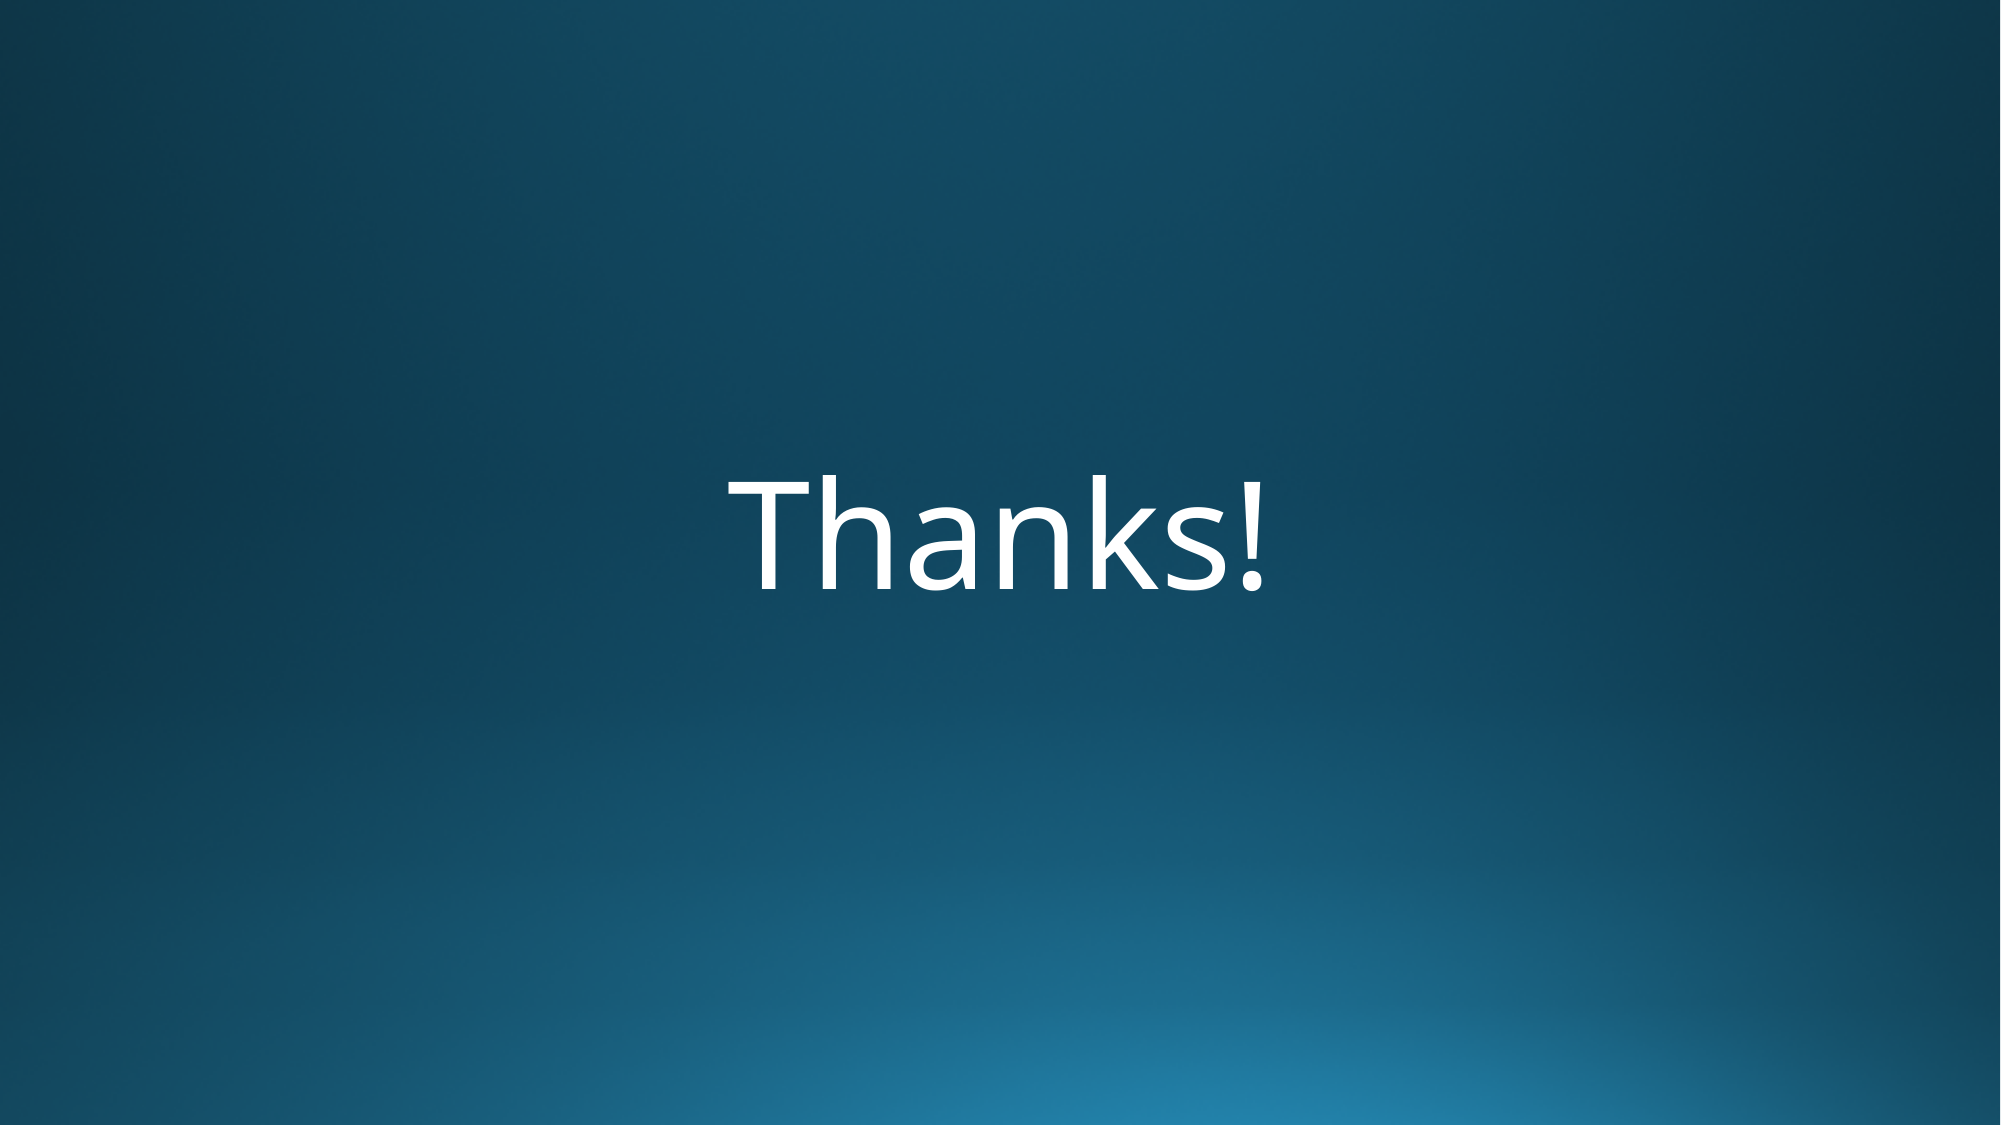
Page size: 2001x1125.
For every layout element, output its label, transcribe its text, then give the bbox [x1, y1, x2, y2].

list Thanks! [160, 452, 1840, 673]
picture [0, 0, 2001, 1125]
